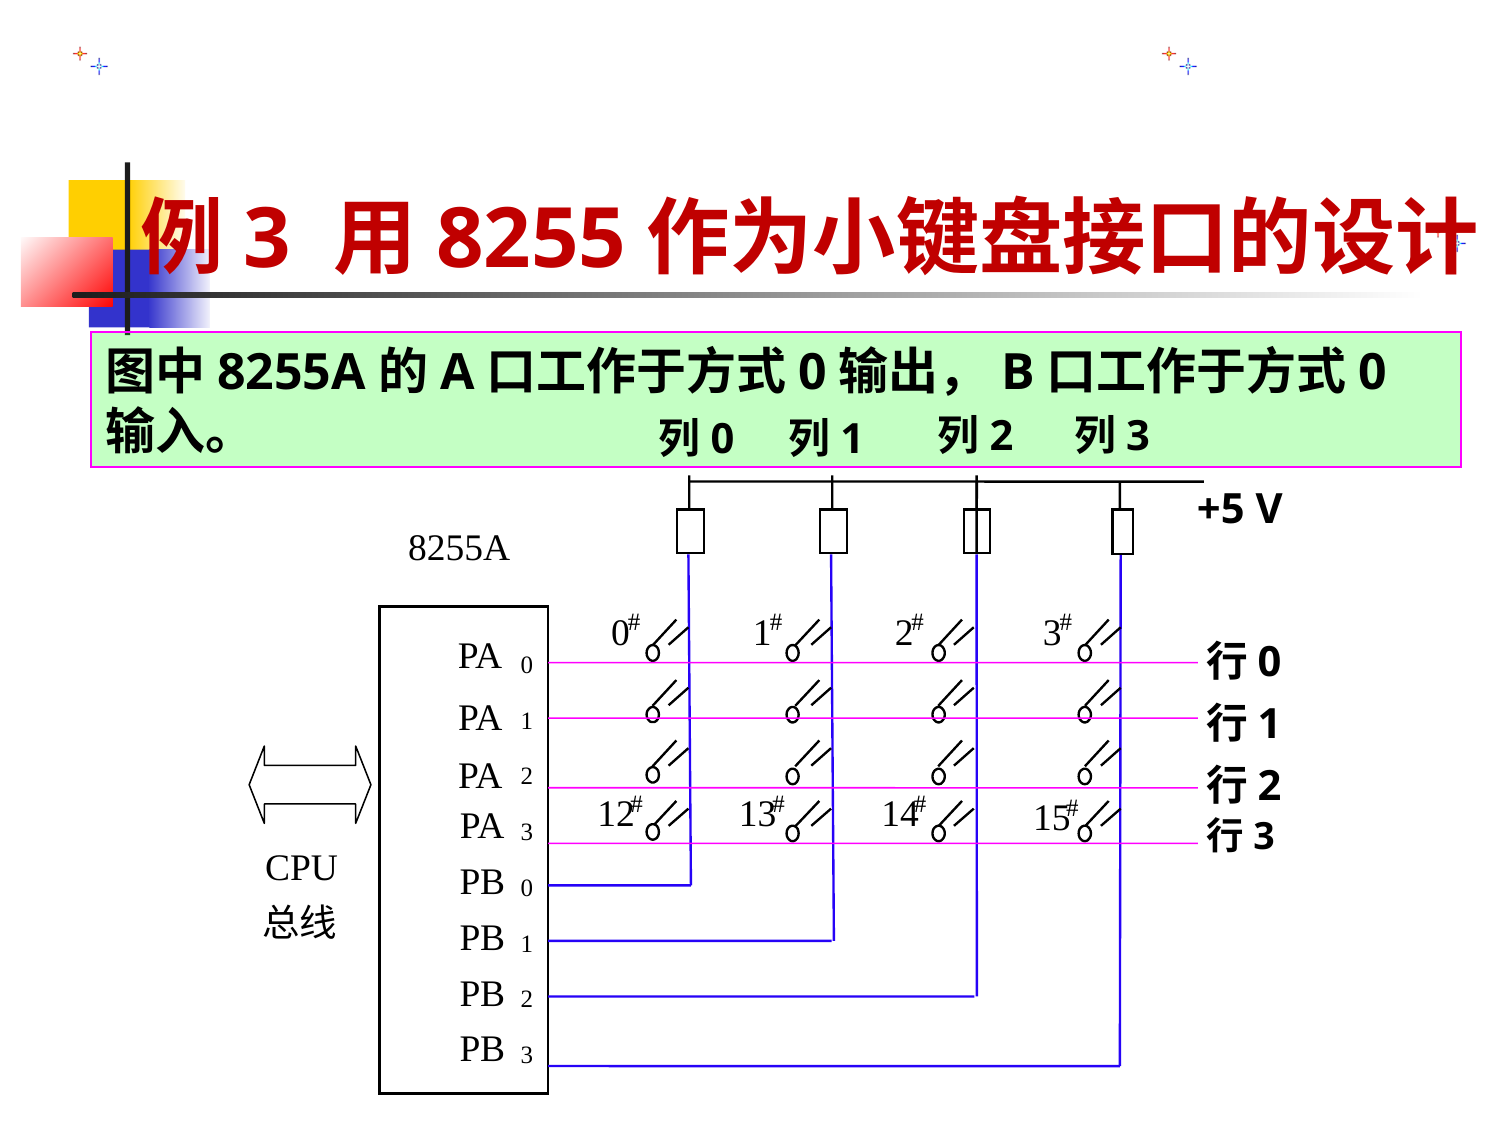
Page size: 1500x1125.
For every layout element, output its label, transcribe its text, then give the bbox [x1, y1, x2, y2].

text_box 例3 用8255作为小键盘接口的设计 [125, 177, 1500, 292]
text_box 图中8255A的A口工作于方式0输出，B口工作于方式0输入。 [90, 332, 1462, 467]
picture [62, 42, 113, 93]
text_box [249, 408, 1283, 1094]
picture [1151, 42, 1202, 93]
